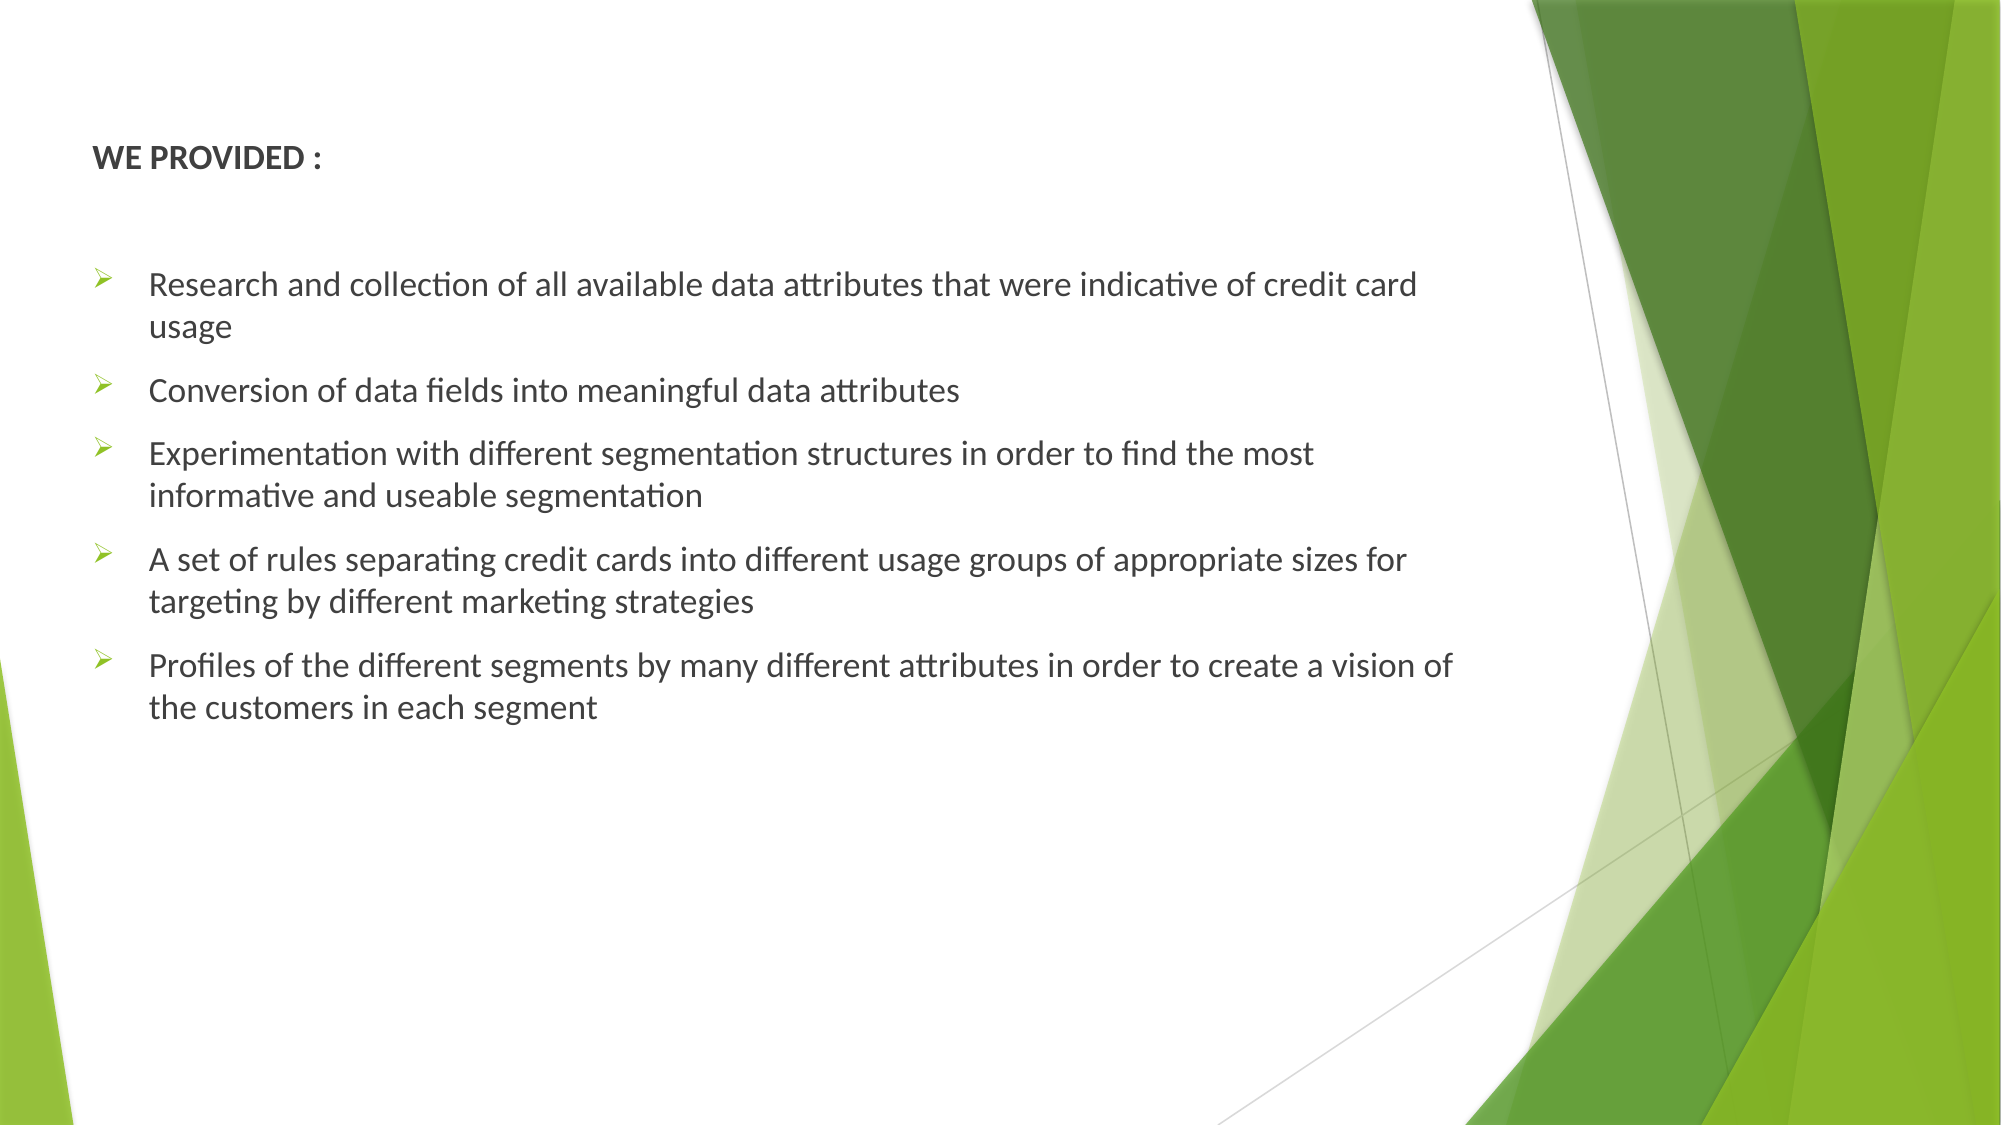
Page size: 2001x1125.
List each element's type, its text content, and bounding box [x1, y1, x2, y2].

list WE PROVIDED : Research and collection of all available data attributes that were indicative of credit card usage Conversion of data fields into meaningful data attributes Experimentation with different segmentation structures in order to find the most informative and useable segmentation A set of rules separating credit cards into different usage groups of appropriate sizes for targeting by different marketing strategies Profiles of the different segments by many different attributes in order to create a vision of the customers in each segment [77, 126, 1488, 811]
